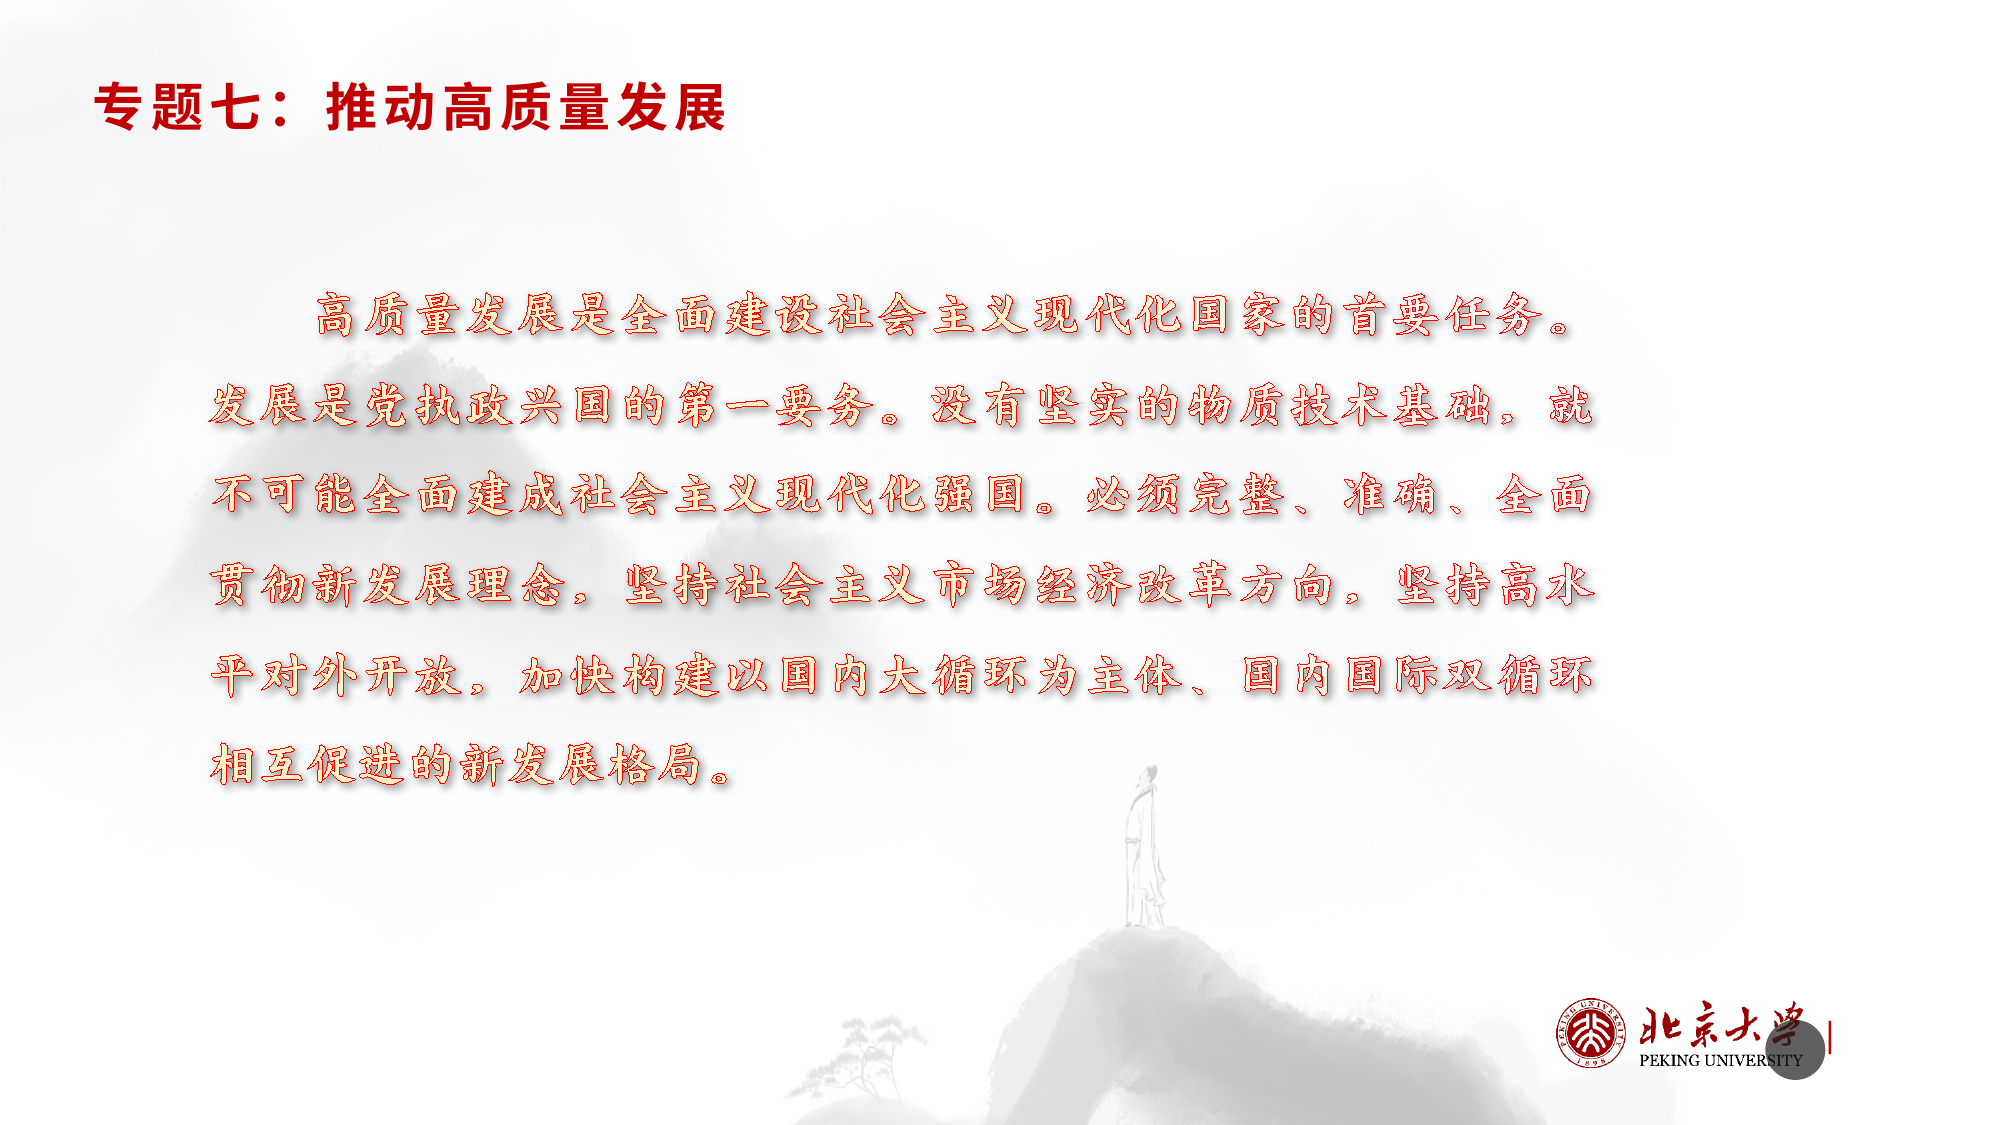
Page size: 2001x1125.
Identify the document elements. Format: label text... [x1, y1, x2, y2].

text_box [782, 656, 816, 694]
text_box [315, 473, 355, 513]
text_box [523, 589, 530, 601]
text_box [363, 746, 372, 755]
text_box [676, 295, 715, 333]
text_box [620, 472, 668, 498]
text_box [1550, 656, 1591, 693]
text_box [725, 565, 770, 603]
text_box [1239, 472, 1284, 515]
text_box [1550, 323, 1566, 334]
text_box [570, 654, 615, 695]
text_box [543, 409, 558, 424]
text_box [931, 395, 941, 403]
text_box [261, 653, 307, 696]
text_box [626, 495, 656, 515]
text_box [1293, 293, 1332, 334]
text_box [363, 563, 409, 605]
text_box [1088, 664, 1129, 694]
text_box [1139, 565, 1182, 603]
text_box [734, 475, 745, 486]
text_box [1344, 479, 1355, 488]
text_box [210, 742, 253, 785]
text_box [1244, 656, 1278, 694]
text_box [1445, 295, 1490, 332]
text_box [776, 474, 821, 513]
text_box [624, 384, 664, 425]
text_box [261, 564, 305, 603]
text_box [1347, 656, 1381, 694]
text_box [571, 292, 614, 335]
text_box [1087, 475, 1129, 512]
text_box [883, 316, 914, 336]
text_box [418, 474, 457, 512]
text_box [1134, 654, 1182, 695]
text_box [878, 292, 926, 318]
text_box [1496, 473, 1542, 513]
text_box [1102, 293, 1131, 335]
text_box [844, 472, 873, 515]
text_box [365, 656, 407, 696]
text_box [830, 565, 871, 603]
text_box [608, 743, 655, 785]
text_box [522, 562, 565, 606]
text_box [678, 381, 714, 428]
text_box [1501, 414, 1513, 425]
text_box [775, 294, 823, 334]
text_box [366, 382, 406, 427]
text_box [208, 383, 254, 426]
text_box [1137, 474, 1179, 514]
text_box [1445, 562, 1490, 606]
text_box [508, 742, 554, 785]
text_box [1445, 384, 1489, 425]
text_box [728, 658, 767, 691]
text_box [933, 303, 974, 333]
text_box [466, 292, 512, 335]
text_box [932, 385, 976, 424]
text_box [415, 383, 460, 425]
text_box [1549, 385, 1592, 424]
text_box [780, 586, 810, 606]
text_box [261, 746, 303, 782]
text_box [1096, 477, 1107, 489]
text_box [559, 742, 604, 785]
text_box [359, 742, 404, 785]
text_box [1344, 472, 1384, 515]
text_box [726, 400, 769, 409]
text_box [1038, 654, 1076, 696]
text_box [519, 471, 563, 516]
text_box [415, 563, 460, 605]
text_box [879, 474, 925, 512]
text_box [935, 475, 972, 512]
text_box [1341, 382, 1387, 426]
text_box [658, 743, 699, 785]
text_box [623, 653, 665, 696]
text_box [471, 684, 483, 695]
text_box [416, 292, 459, 335]
text_box [1138, 384, 1178, 425]
text_box [879, 654, 926, 694]
text_box [459, 743, 504, 787]
text_box [1346, 593, 1358, 604]
picture [1556, 998, 1803, 1068]
text_box [209, 562, 254, 606]
text_box [1193, 295, 1227, 333]
text_box [1101, 655, 1112, 665]
text_box [526, 388, 544, 402]
text_box [1426, 676, 1437, 686]
text_box [985, 381, 1025, 428]
text_box [775, 562, 823, 589]
text_box [211, 654, 253, 698]
text_box [143, 231, 1789, 872]
text_box [212, 474, 251, 512]
text_box [673, 651, 719, 697]
text_box [1496, 291, 1542, 336]
text_box [734, 564, 744, 573]
text_box [626, 564, 667, 604]
text_box [837, 294, 847, 302]
text_box [984, 563, 1026, 605]
text_box [579, 474, 590, 482]
text_box [312, 564, 357, 608]
text_box [882, 414, 897, 425]
text_box [1396, 655, 1437, 694]
text_box [776, 384, 821, 427]
text_box [675, 474, 716, 512]
text_box [724, 474, 771, 513]
text_box [878, 564, 925, 604]
text_box [1192, 687, 1203, 695]
text_box [1189, 559, 1231, 608]
text_box [1240, 565, 1282, 604]
text_box [1036, 503, 1052, 514]
text_box [415, 655, 462, 695]
text_box [1393, 293, 1439, 336]
text_box [984, 656, 1026, 693]
text_box [991, 295, 1003, 306]
text_box [467, 470, 513, 516]
text_box [1034, 295, 1078, 333]
text_box [827, 476, 847, 512]
text_box [1240, 382, 1283, 426]
text_box [1039, 384, 1079, 424]
text_box [827, 382, 873, 427]
text_box [1243, 291, 1285, 336]
text_box [1189, 472, 1229, 515]
text_box [570, 474, 615, 513]
text_box [946, 294, 957, 304]
text_box [1135, 295, 1181, 333]
text_box [1089, 382, 1127, 426]
text_box [575, 385, 609, 423]
text_box [1399, 568, 1405, 586]
text_box [988, 474, 1022, 512]
text_box 专题七：推动高质量发展 [77, 47, 1232, 164]
text_box [621, 294, 667, 334]
text_box [1442, 659, 1492, 690]
text_box [520, 385, 561, 424]
text_box [1398, 564, 1439, 604]
text_box [365, 292, 408, 335]
text_box [673, 562, 718, 606]
text_box [933, 560, 974, 608]
text_box [1085, 296, 1104, 332]
text_box [711, 773, 727, 784]
text_box [1087, 489, 1095, 503]
text_box [1393, 473, 1435, 514]
text_box [1297, 653, 1329, 696]
text_box [1450, 506, 1461, 514]
text_box [835, 653, 866, 696]
text_box [412, 743, 451, 784]
slide_number [1765, 1019, 1826, 1080]
text_box [1294, 563, 1331, 605]
text_box [1295, 506, 1306, 514]
text_box [518, 292, 563, 335]
text_box [725, 290, 770, 336]
text_box [1393, 383, 1438, 427]
text_box [1188, 384, 1231, 425]
text_box [1037, 565, 1076, 603]
text_box [363, 473, 409, 513]
text_box [1087, 562, 1132, 607]
text_box [1497, 654, 1540, 695]
text_box [313, 656, 337, 690]
text_box [1546, 562, 1595, 606]
text_box [317, 291, 352, 337]
text_box [262, 474, 304, 513]
text_box [574, 593, 586, 604]
text_box [307, 744, 356, 783]
text_box [932, 654, 975, 695]
text_box [260, 383, 306, 426]
text_box [467, 566, 511, 602]
text_box [888, 566, 900, 576]
text_box [1551, 474, 1590, 512]
text_box [982, 294, 1028, 334]
text_box [1290, 383, 1338, 426]
text_box [935, 387, 946, 395]
text_box [313, 383, 357, 426]
text_box [1501, 562, 1537, 607]
text_box [519, 657, 562, 693]
text_box [1343, 291, 1386, 336]
text_box [466, 384, 513, 425]
text_box [336, 652, 357, 697]
text_box [739, 660, 751, 669]
text_box [1039, 389, 1046, 407]
text_box [828, 294, 873, 333]
